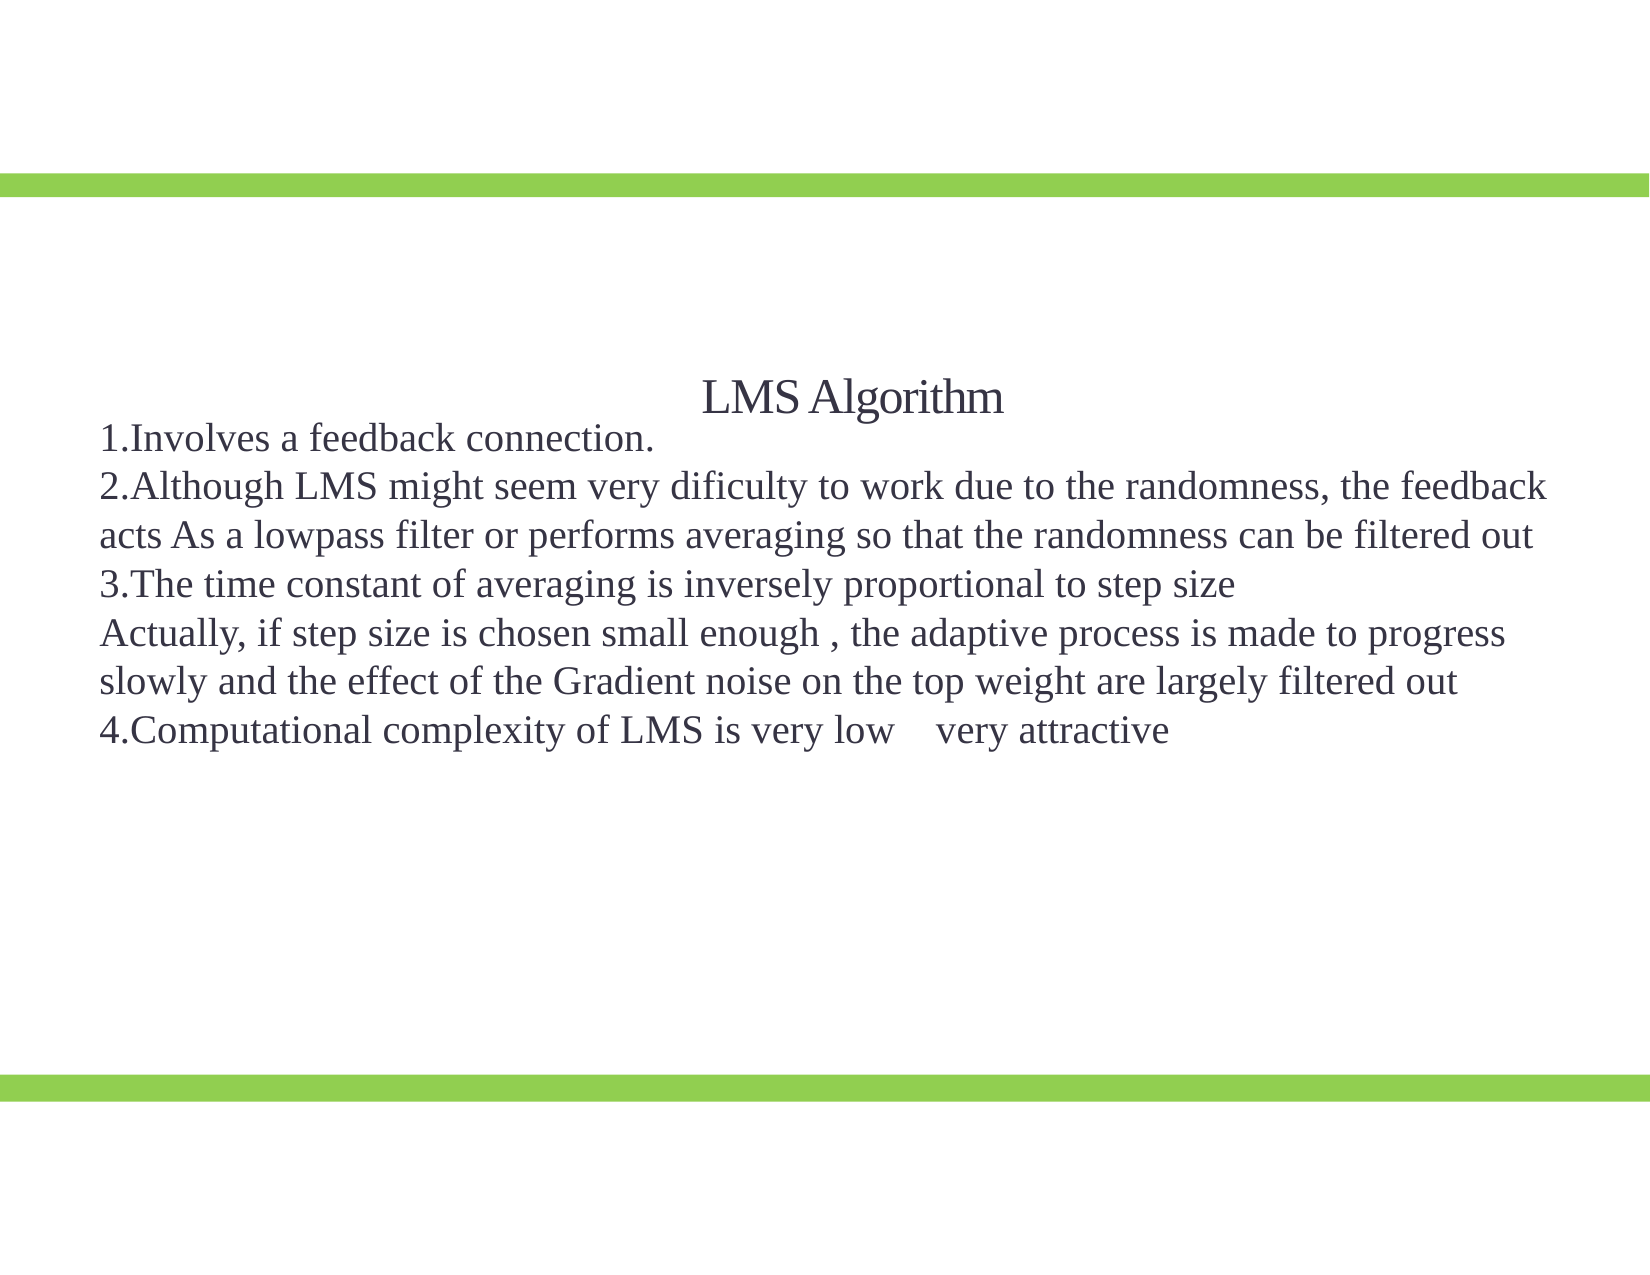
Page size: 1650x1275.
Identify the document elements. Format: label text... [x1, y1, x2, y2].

title LMS Algorithm [99, 360, 1564, 410]
text_box [0, 173, 1650, 198]
list 1.Involves a feedback connection. 2.Although LMS might seem very dificulty to work due to the randomness, the feedback acts As a lowpass filter or performs averaging so that the randomness can be filtered out 3.The time constant of averaging is inversely proportional to step size Actually, if step size is chosen small enough , the adaptive process is made to progress slowly and the effect of the Gradient noise on the top weight are largely filtered out 4.Computational complexity of LMS is very low very attractive [99, 410, 1586, 755]
text_box [0, 1074, 1650, 1102]
